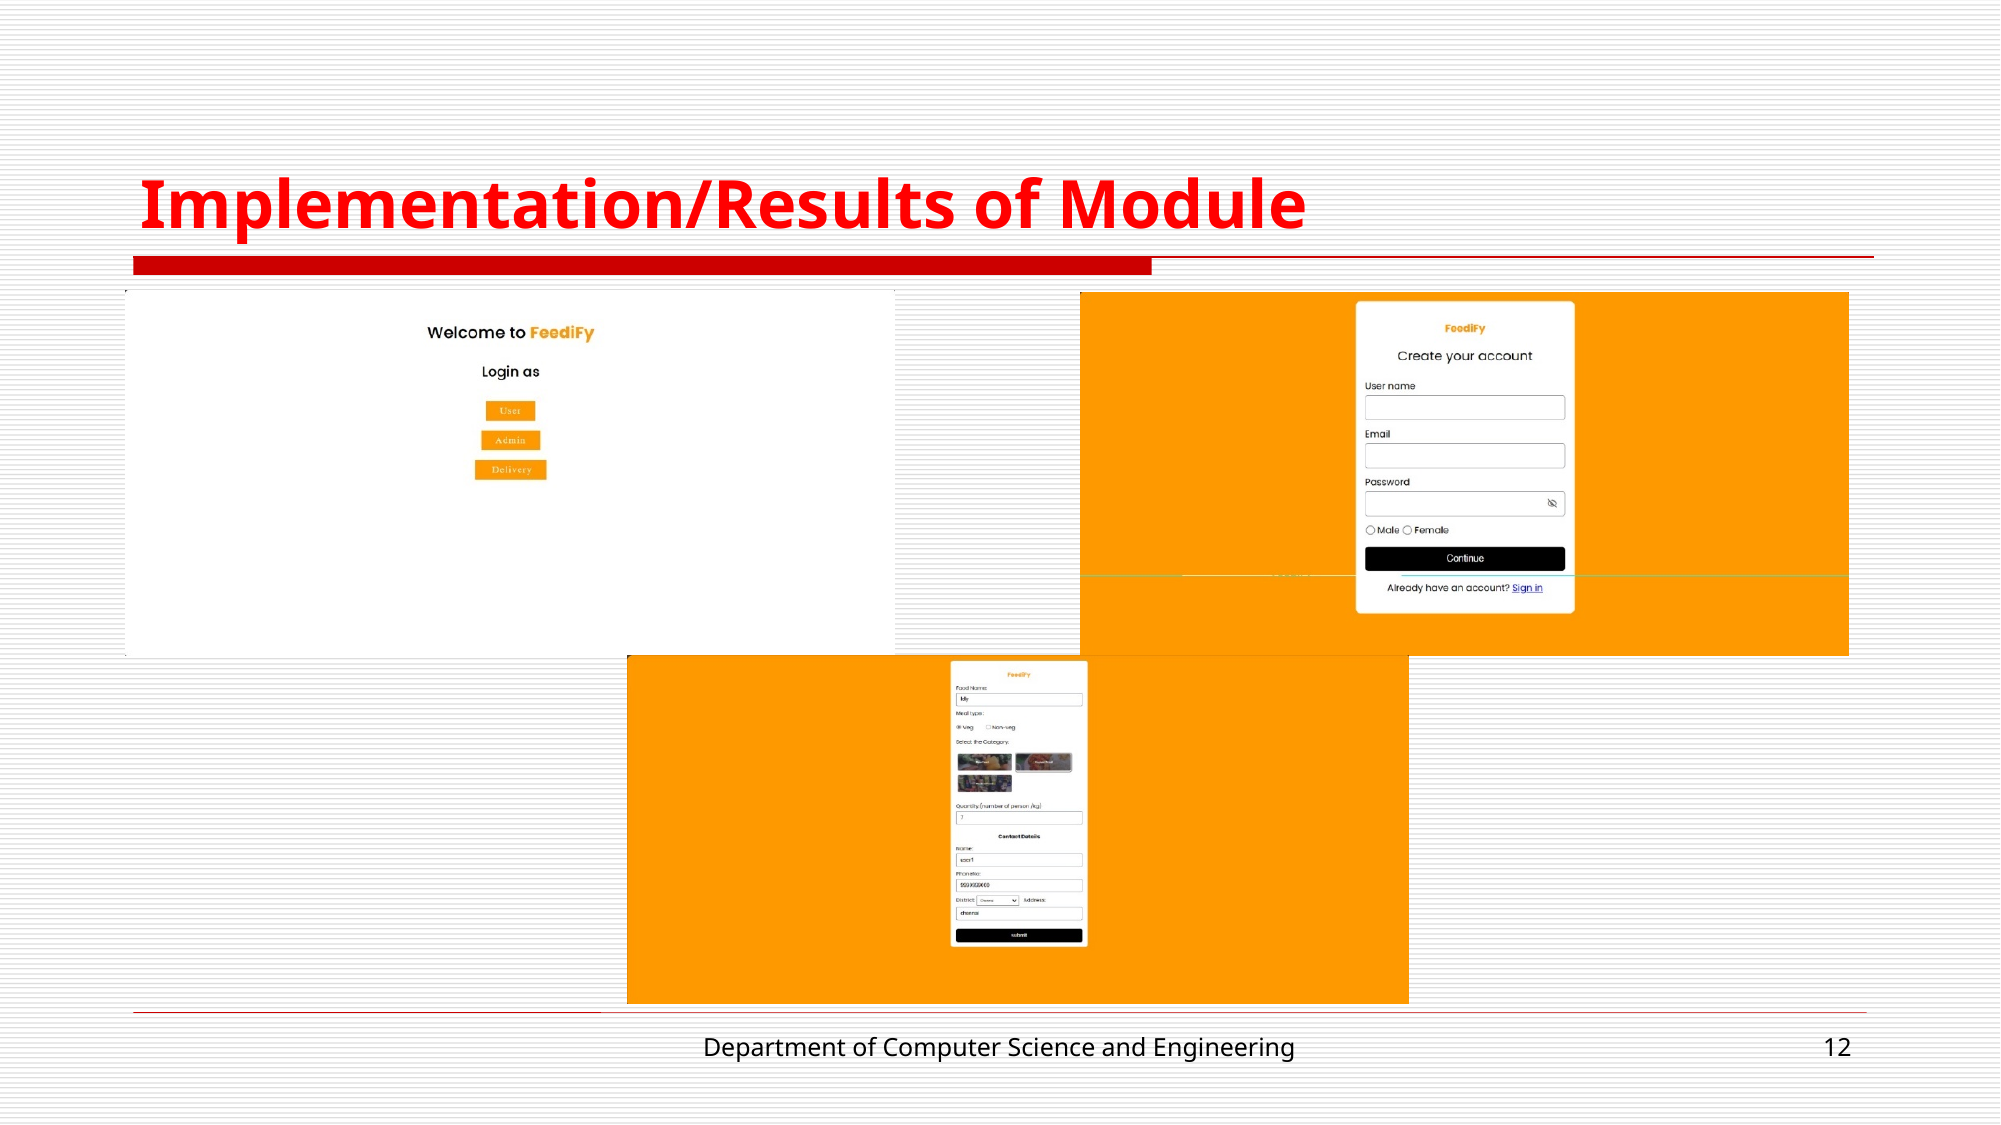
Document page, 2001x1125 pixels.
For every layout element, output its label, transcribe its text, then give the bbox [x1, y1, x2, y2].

footer Department of Computer Science and Engineering [683, 1024, 1317, 1103]
title Implementation/Results of Module [125, 50, 1876, 250]
picture [0, 0, 2001, 1125]
slide_number 12 [1433, 1024, 1867, 1103]
